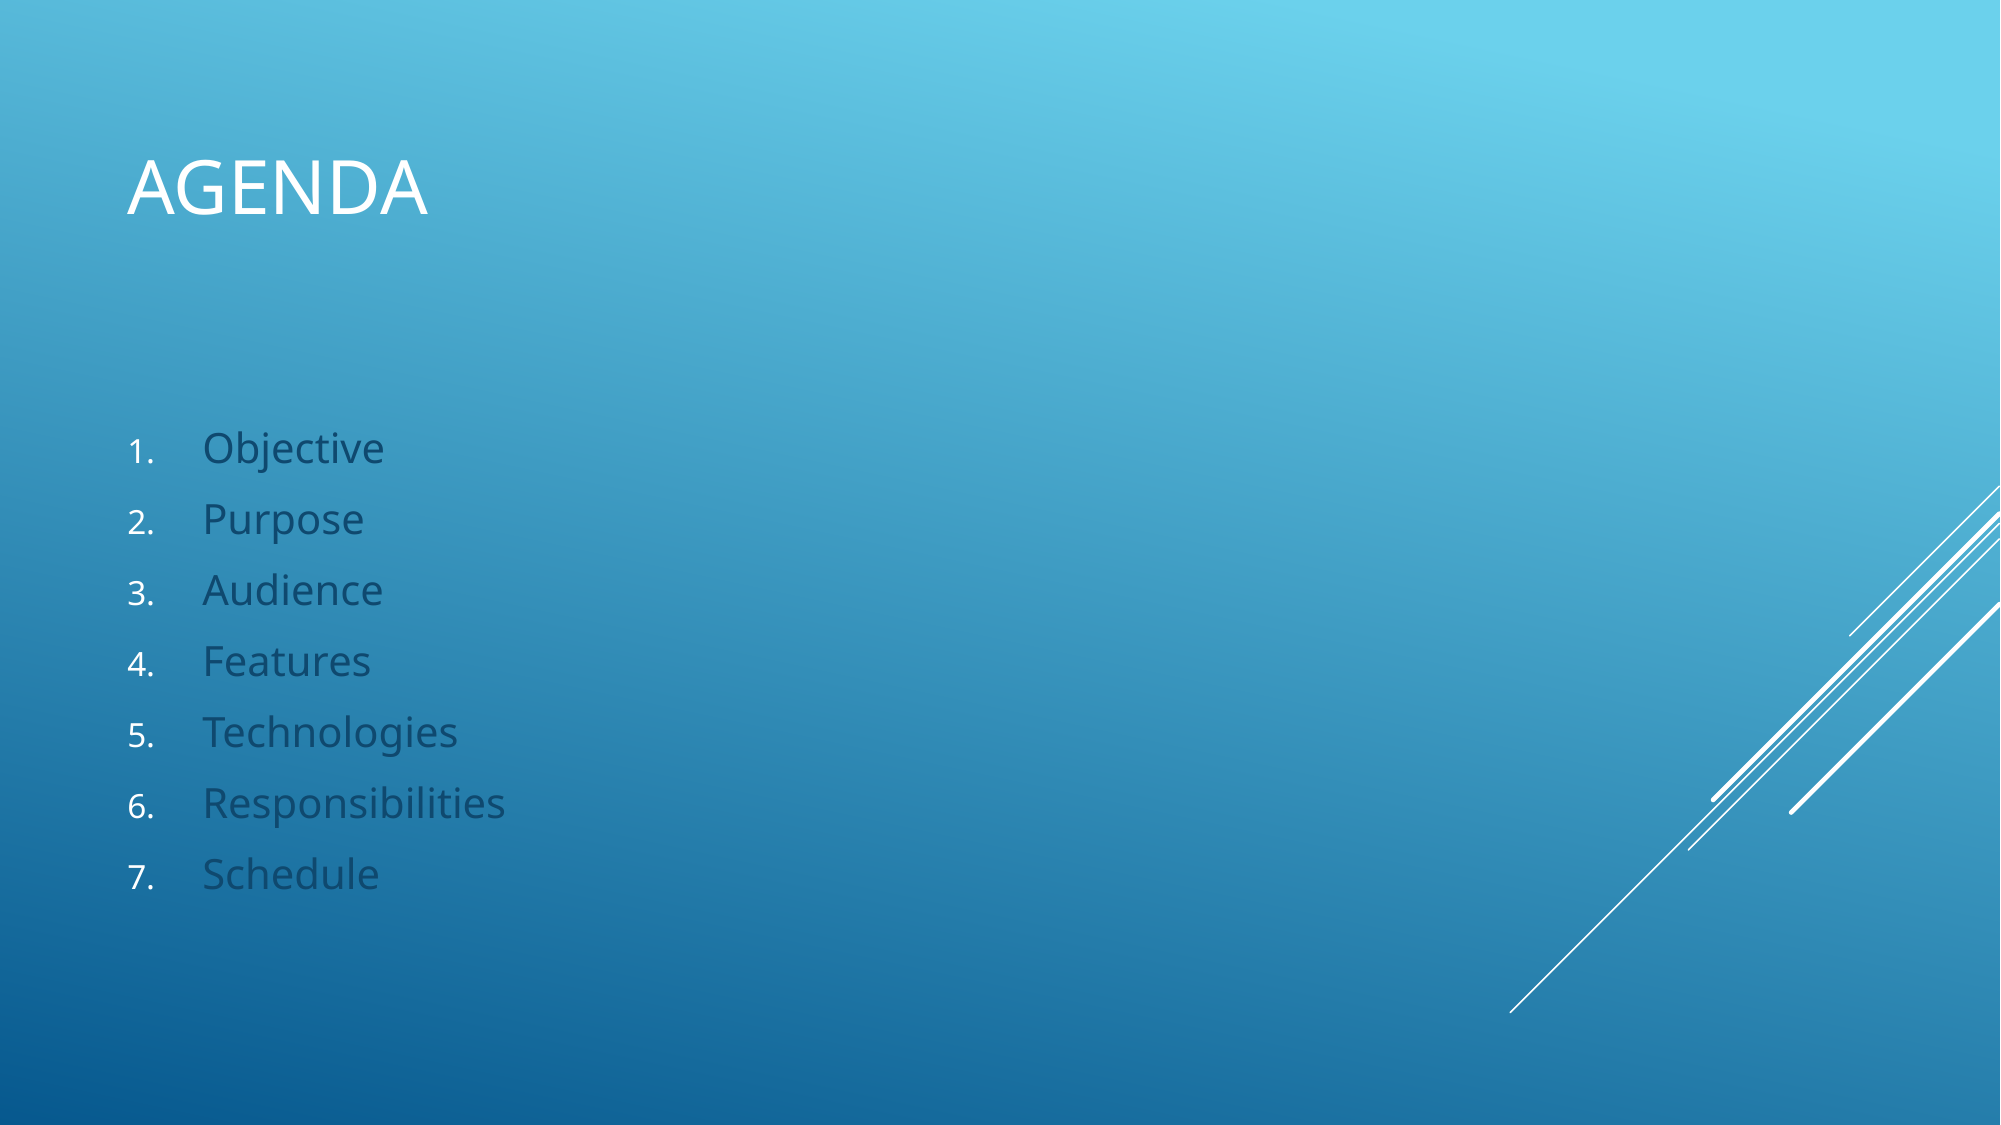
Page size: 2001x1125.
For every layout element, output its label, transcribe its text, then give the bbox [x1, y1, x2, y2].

list Objective Purpose Audience Features Technologies Responsibilities Schedule [112, 363, 1513, 957]
title Agenda [112, 60, 1513, 308]
